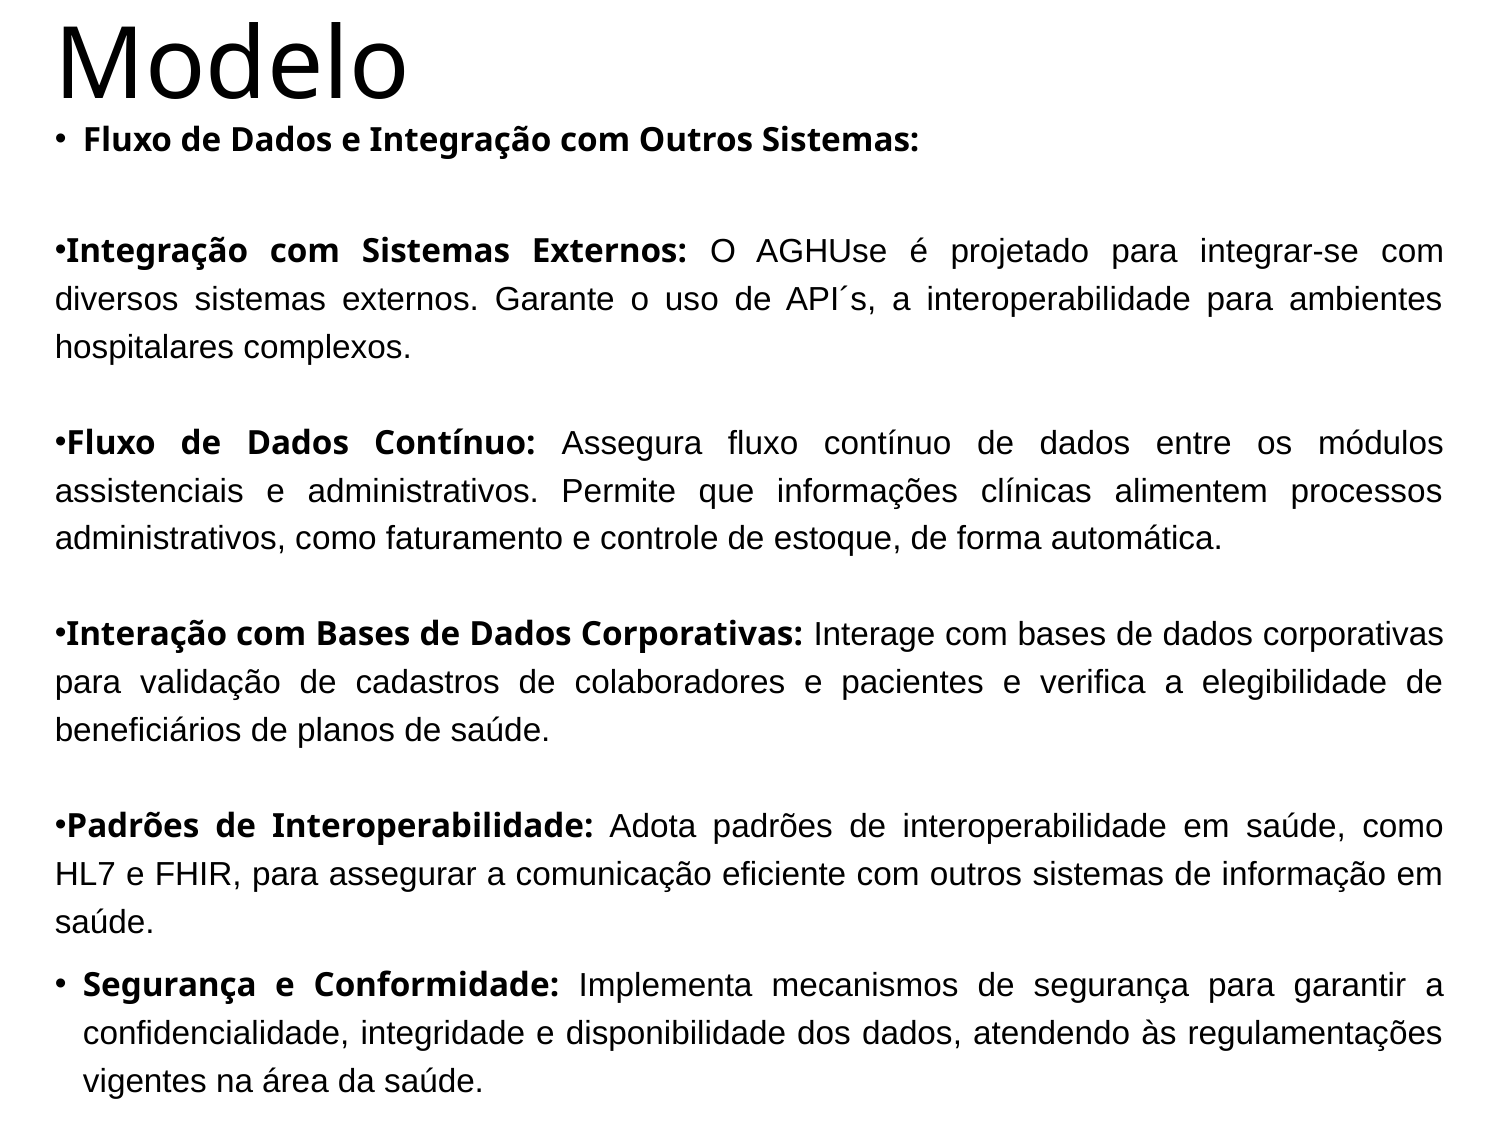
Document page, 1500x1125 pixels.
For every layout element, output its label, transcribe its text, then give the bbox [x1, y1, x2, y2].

list Fluxo de Dados e Integração com Outros Sistemas: Integração com Sistemas Externos: O AGHUse é projetado para integrar-se com diversos sistemas externos. Garante o uso de API´s, a interoperabilidade para ambientes hospitalares complexos. Fluxo de Dados Contínuo: Assegura fluxo contínuo de dados entre os módulos assistenciais e administrativos. Permite que informações clínicas alimentem processos administrativos, como faturamento e controle de estoque, de forma automática. Interação com Bases de Dados Corporativas: Interage com bases de dados corporativas para validação de cadastros de colaboradores e pacientes e verifica a elegibilidade de beneficiários de planos de saúde. Padrões de Interoperabilidade: Adota padrões de interoperabilidade em saúde, como HL7 e FHIR, para assegurar a comunicação eficiente com outros sistemas de informação em saúde. Segurança e Conformidade: Implementa mecanismos de segurança para garantir a confidencialidade, integridade e disponibilidade dos dados, atendendo às regulamentações vigentes na área da saúde. [39, 102, 1461, 1066]
title Modelo [39, 3, 1034, 102]
